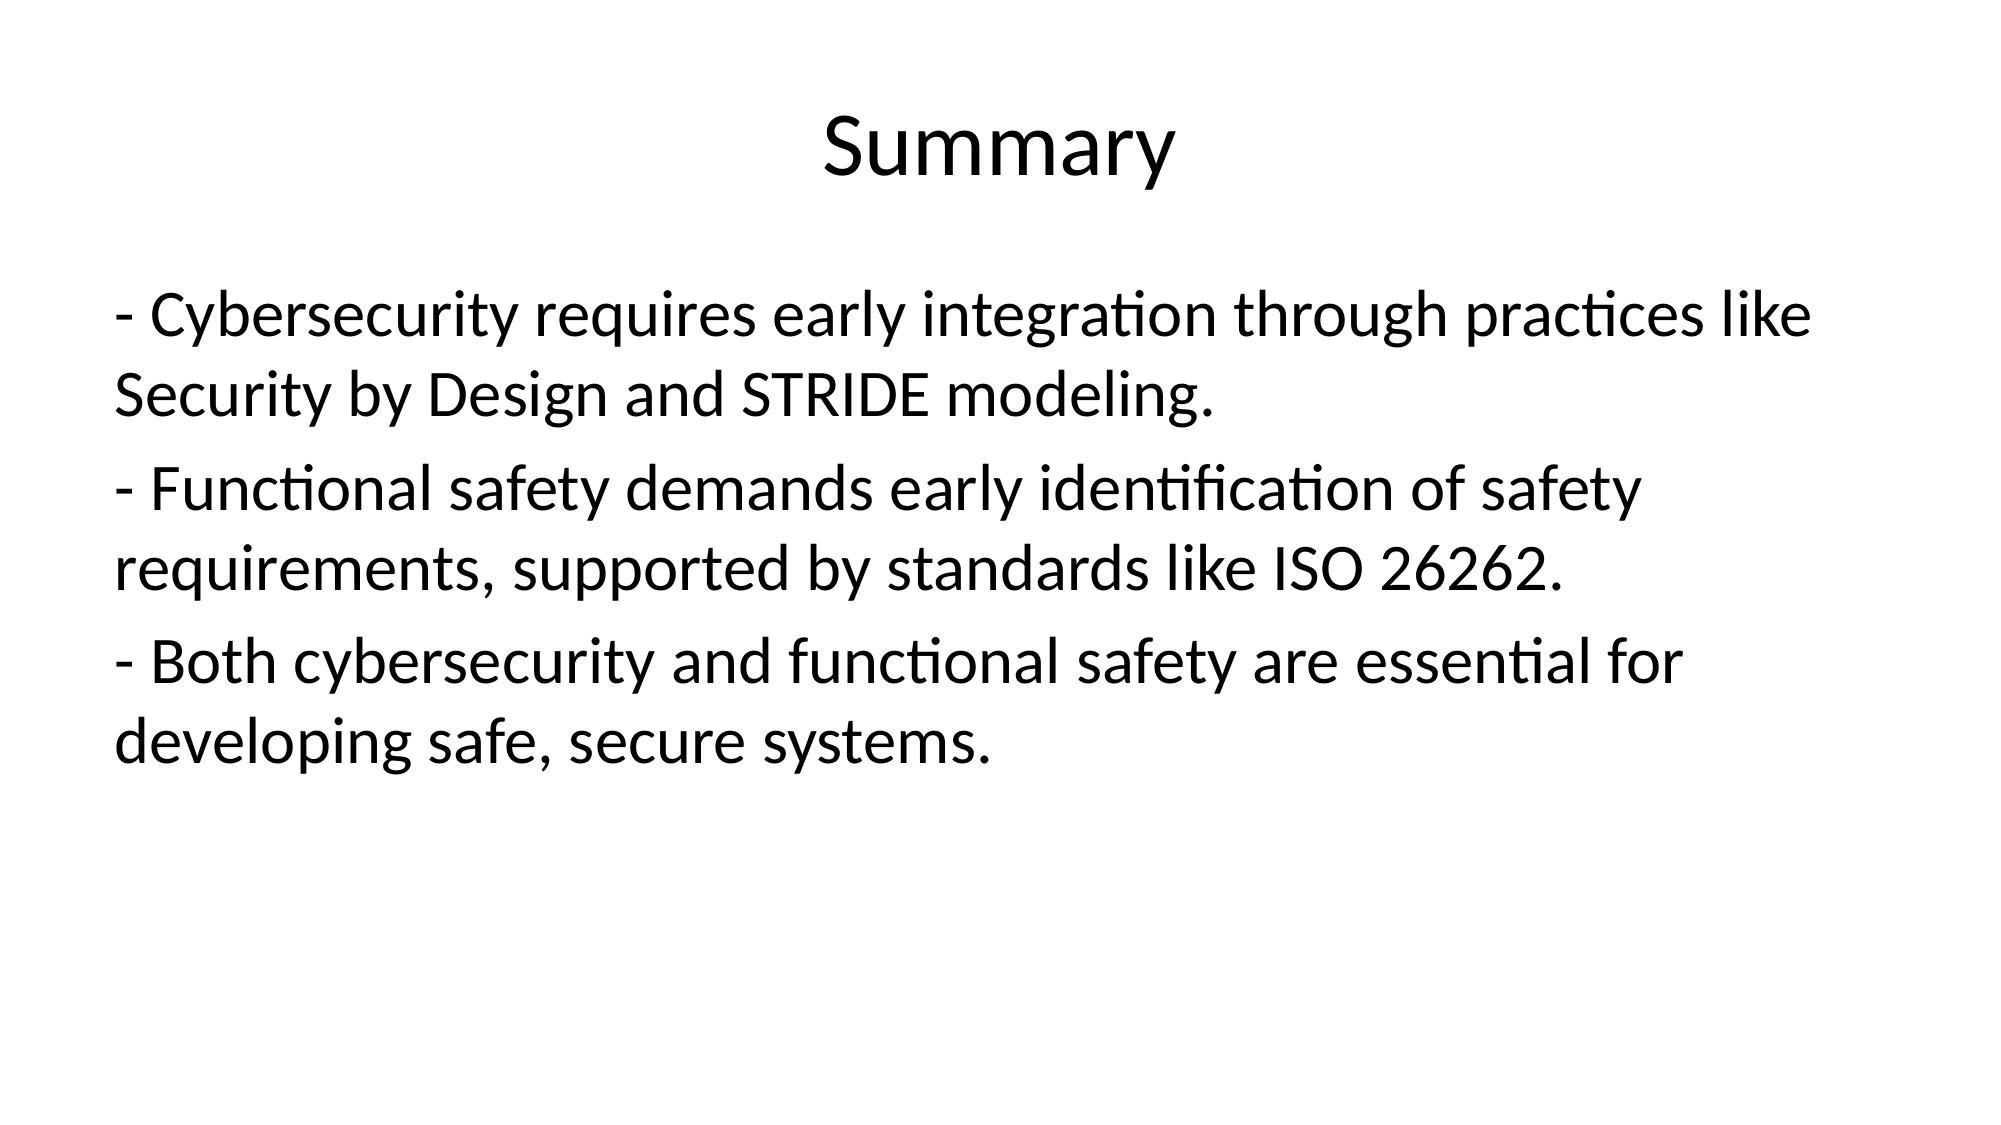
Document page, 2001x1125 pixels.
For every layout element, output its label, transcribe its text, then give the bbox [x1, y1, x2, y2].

list - Cybersecurity requires early integration through practices like Security by Design and STRIDE modeling. - Functional safety demands early identification of safety requirements, supported by standards like ISO 26262. - Both cybersecurity and functional safety are essential for developing safe, secure systems. [99, 262, 1900, 1005]
title Summary [99, 45, 1900, 233]
